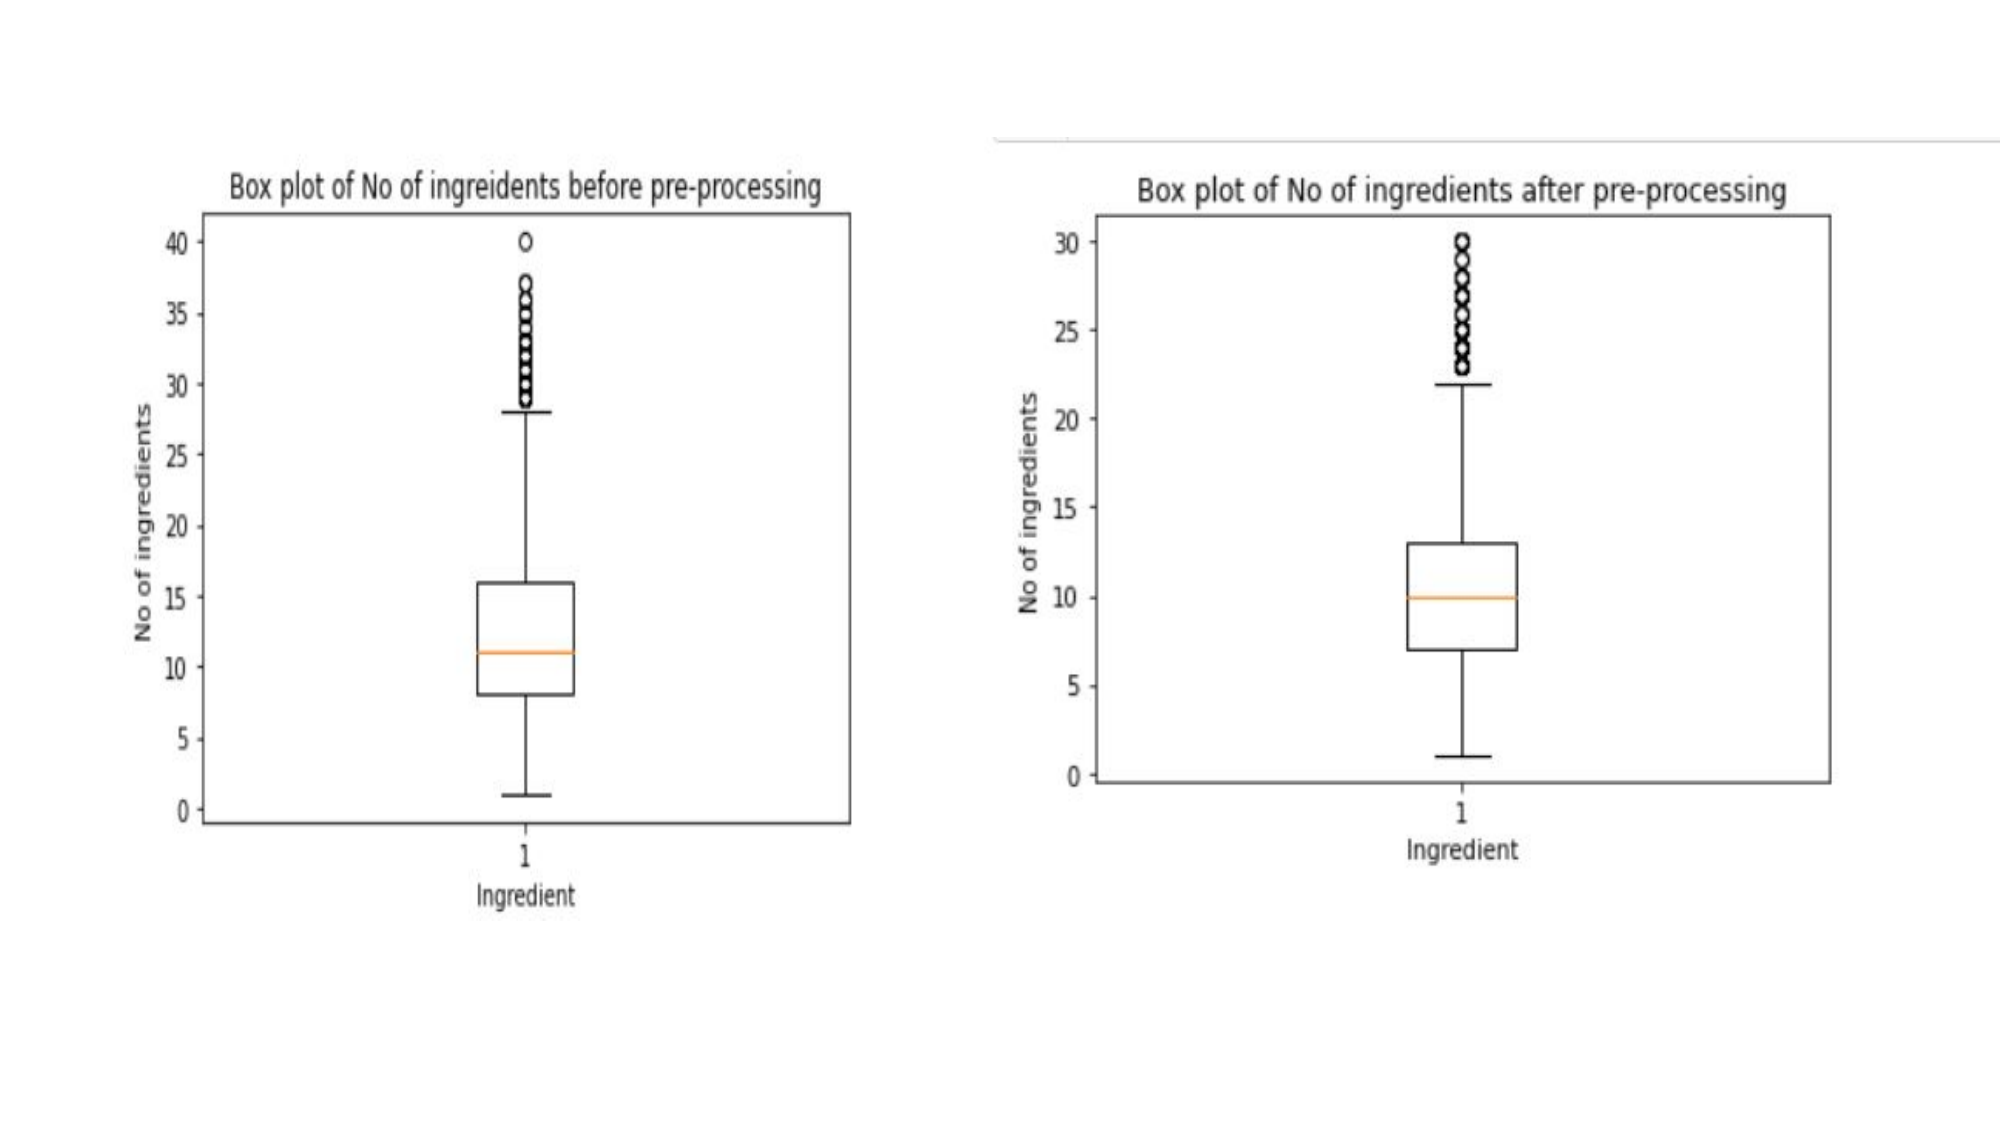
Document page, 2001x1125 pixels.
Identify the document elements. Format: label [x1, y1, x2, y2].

list [111, 137, 958, 921]
picture [957, 137, 2000, 889]
